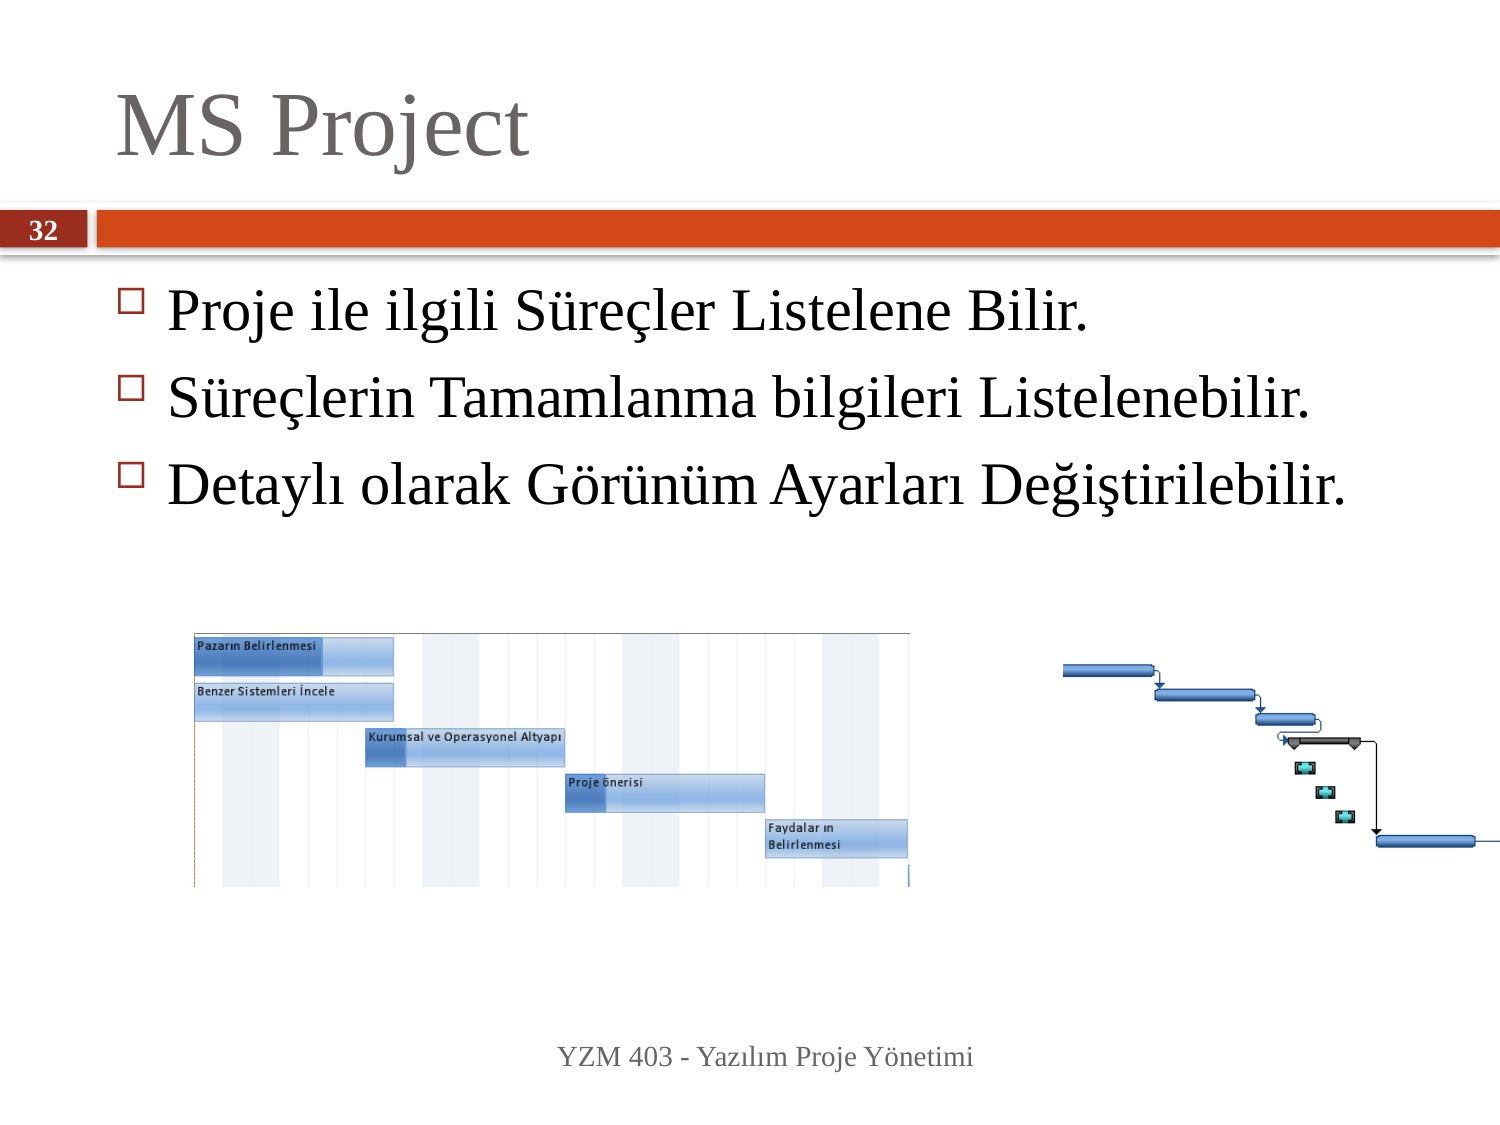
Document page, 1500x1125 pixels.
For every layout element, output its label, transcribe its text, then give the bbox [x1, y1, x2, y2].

picture [1063, 597, 1500, 937]
title MS Project [100, 37, 1438, 200]
footer YZM 403 - Yazılım Proje Yönetimi [99, 1024, 990, 1085]
slide_number 32 [0, 208, 88, 249]
list Proje ile ilgili Süreçler Listelene Bilir. Süreçlerin Tamamlanma bilgileri Listelenebilir. Detaylı olarak Görünüm Ayarları Değiştirilebilir. [100, 262, 1438, 1000]
picture [194, 633, 910, 887]
